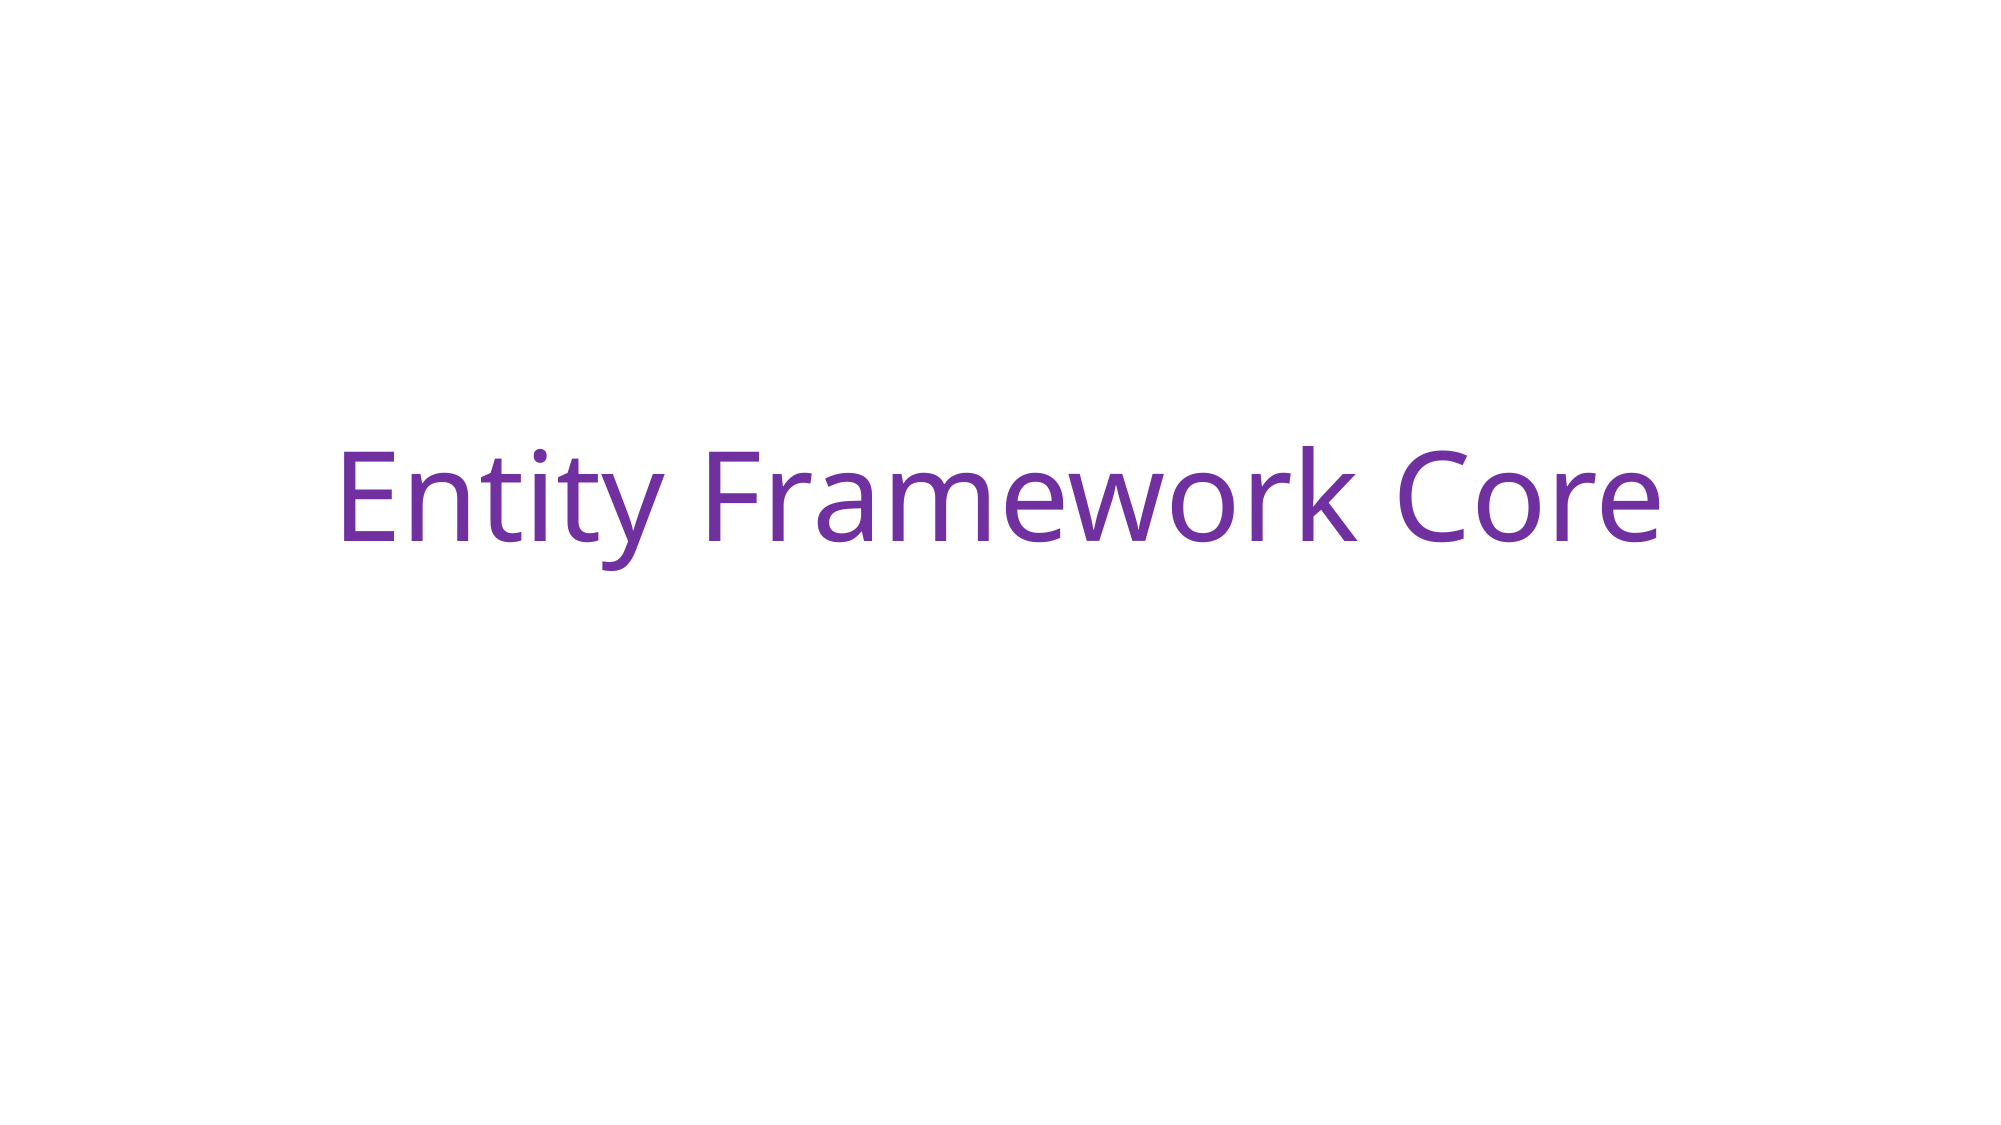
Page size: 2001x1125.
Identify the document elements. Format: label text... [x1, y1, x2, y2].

title Entity Framework Core [249, 184, 1750, 576]
